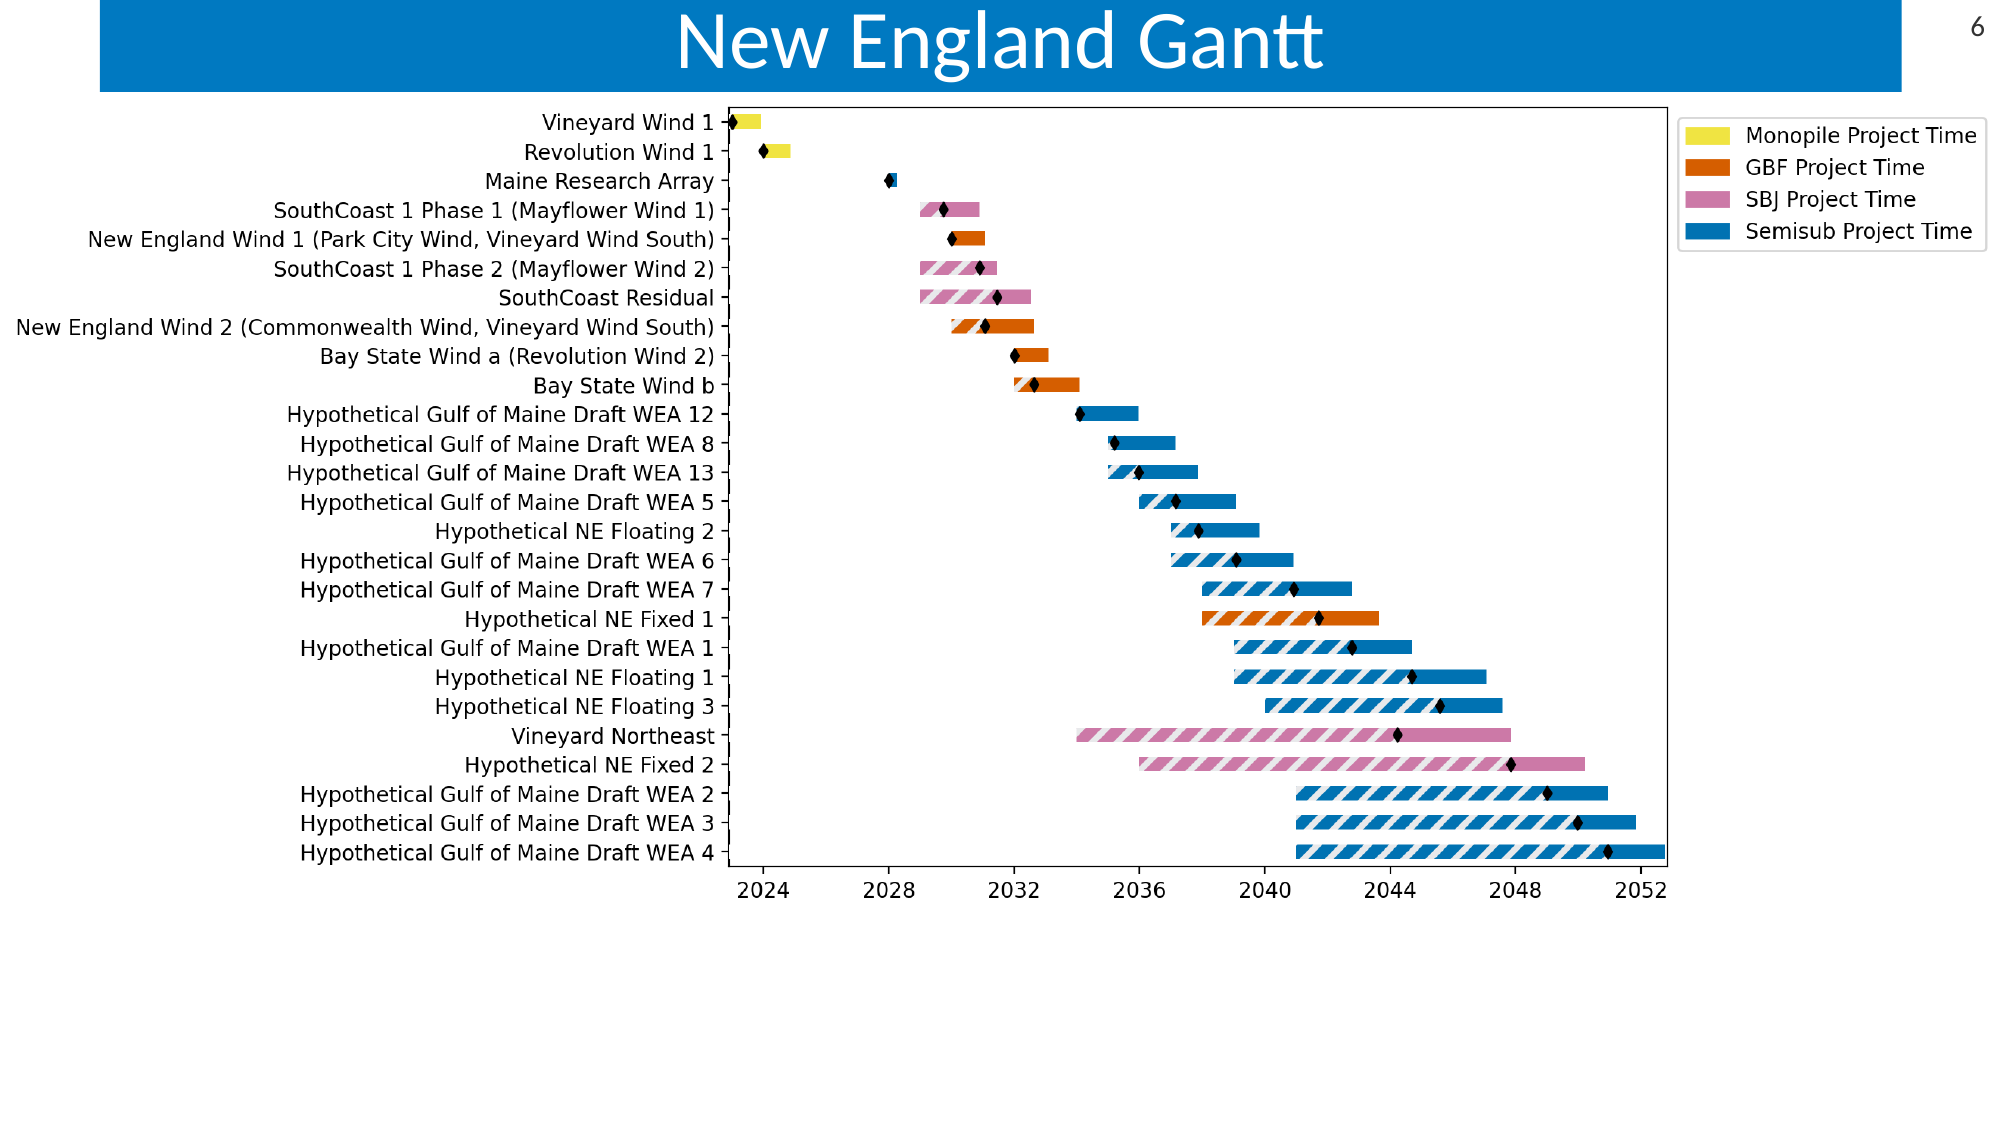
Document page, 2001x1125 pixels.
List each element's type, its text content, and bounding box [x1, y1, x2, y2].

title New England Gantt [99, 0, 1902, 90]
picture [0, 92, 2000, 917]
